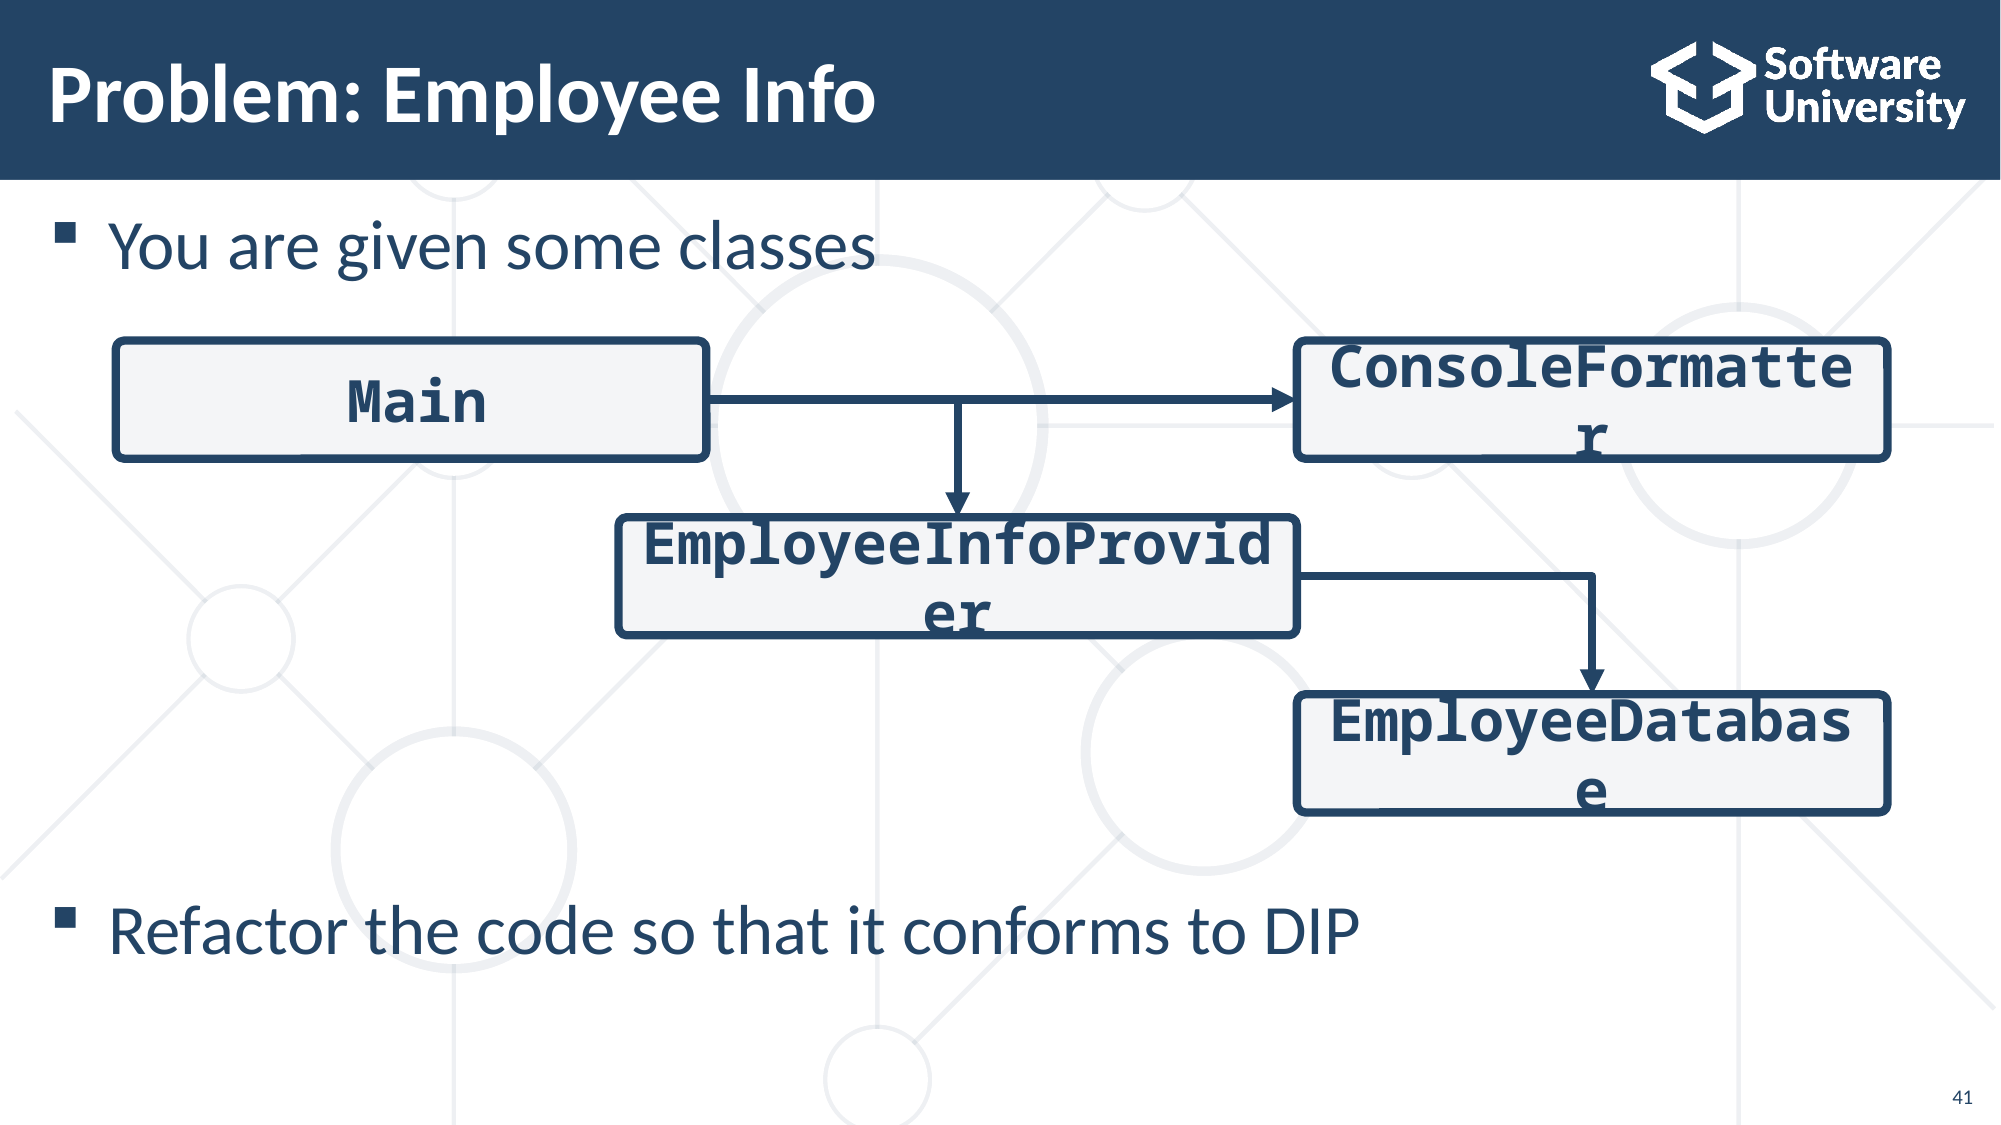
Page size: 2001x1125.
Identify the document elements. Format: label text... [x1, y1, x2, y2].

picture [1651, 41, 1966, 134]
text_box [706, 405, 958, 518]
list You are given some classes Refactor the code so that it conforms to DIP [31, 188, 1968, 1103]
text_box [1296, 576, 1593, 695]
title Problem: Employee Info [31, 16, 1625, 162]
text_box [115, 340, 1888, 813]
slide_number 41 [1927, 1067, 1989, 1117]
